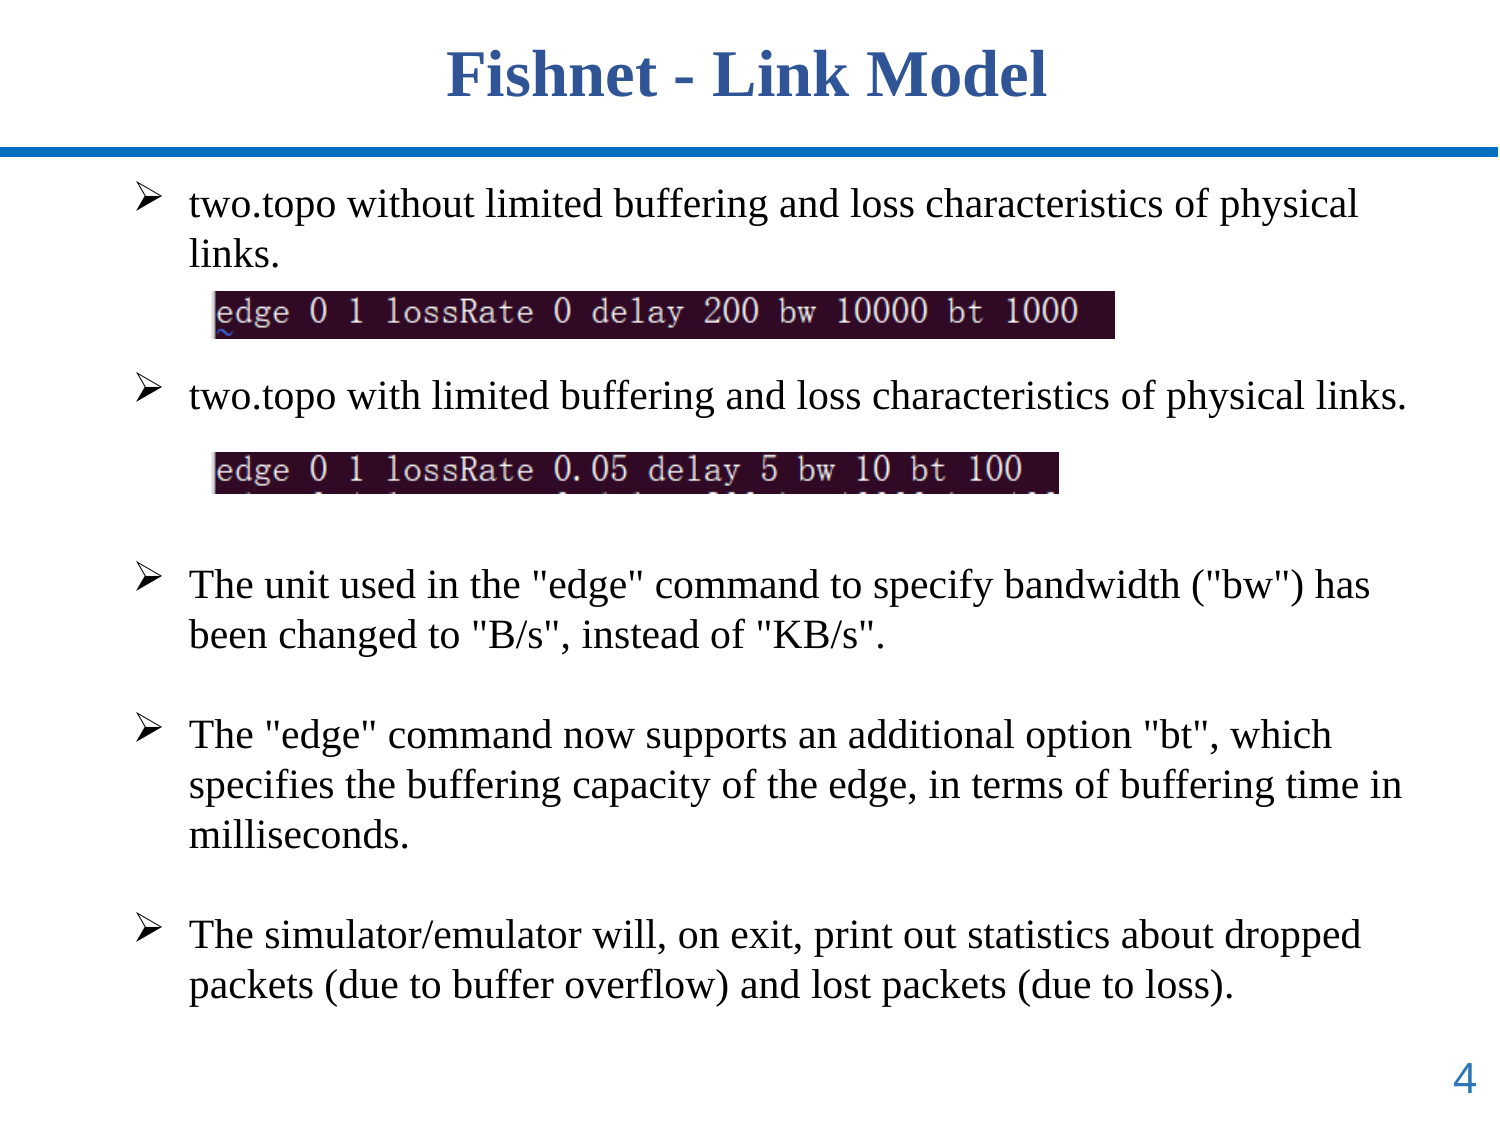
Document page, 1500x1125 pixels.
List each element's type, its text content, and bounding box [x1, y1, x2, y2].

text_box Fishnet - Link Model [0, 0, 1497, 119]
text_box 4 [1438, 1050, 1497, 1111]
picture [211, 452, 1059, 494]
picture [211, 291, 1115, 339]
text_box The unit used in the "edge" command to specify bandwidth ("bw") has been changed to "B/s", instead of "KB/s". The "edge" command now supports an additional option "bt", which specifies the buffering capacity of the edge, in terms of buffering time in milliseconds. The simulator/emulator will, on exit, print out statistics about dropped packets (due to buffer overflow) and lost packets (due to loss). [42, 549, 1438, 1015]
text_box two.topo with limited buffering and loss characteristics of physical links. [42, 360, 1438, 426]
text_box two.topo without limited buffering and loss characteristics of physical links. [42, 168, 1438, 284]
